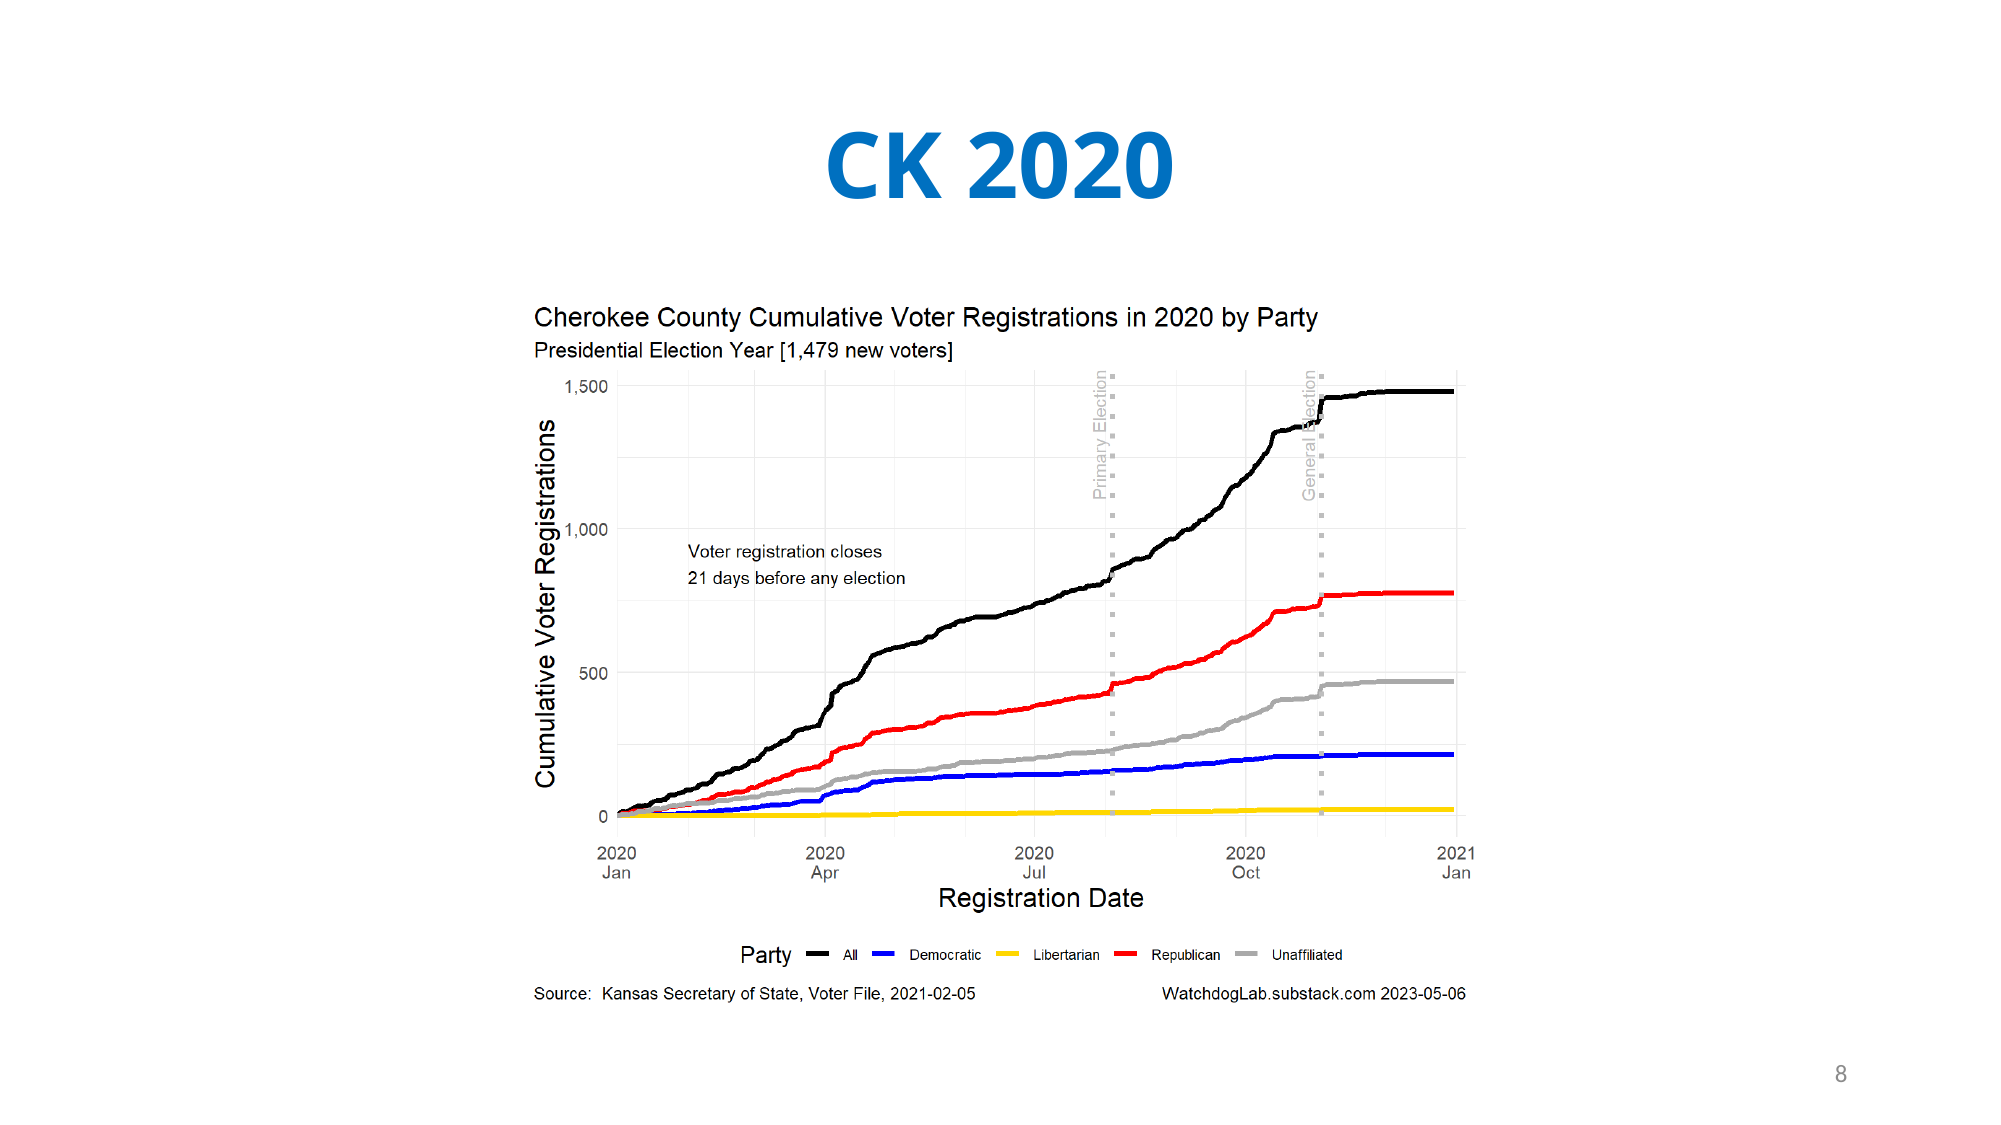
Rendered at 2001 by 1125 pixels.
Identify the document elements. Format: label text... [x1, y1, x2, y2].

slide_number ‹#› [1412, 1042, 1863, 1103]
picture [524, 297, 1475, 1011]
title CK 2020 [137, 59, 1863, 278]
